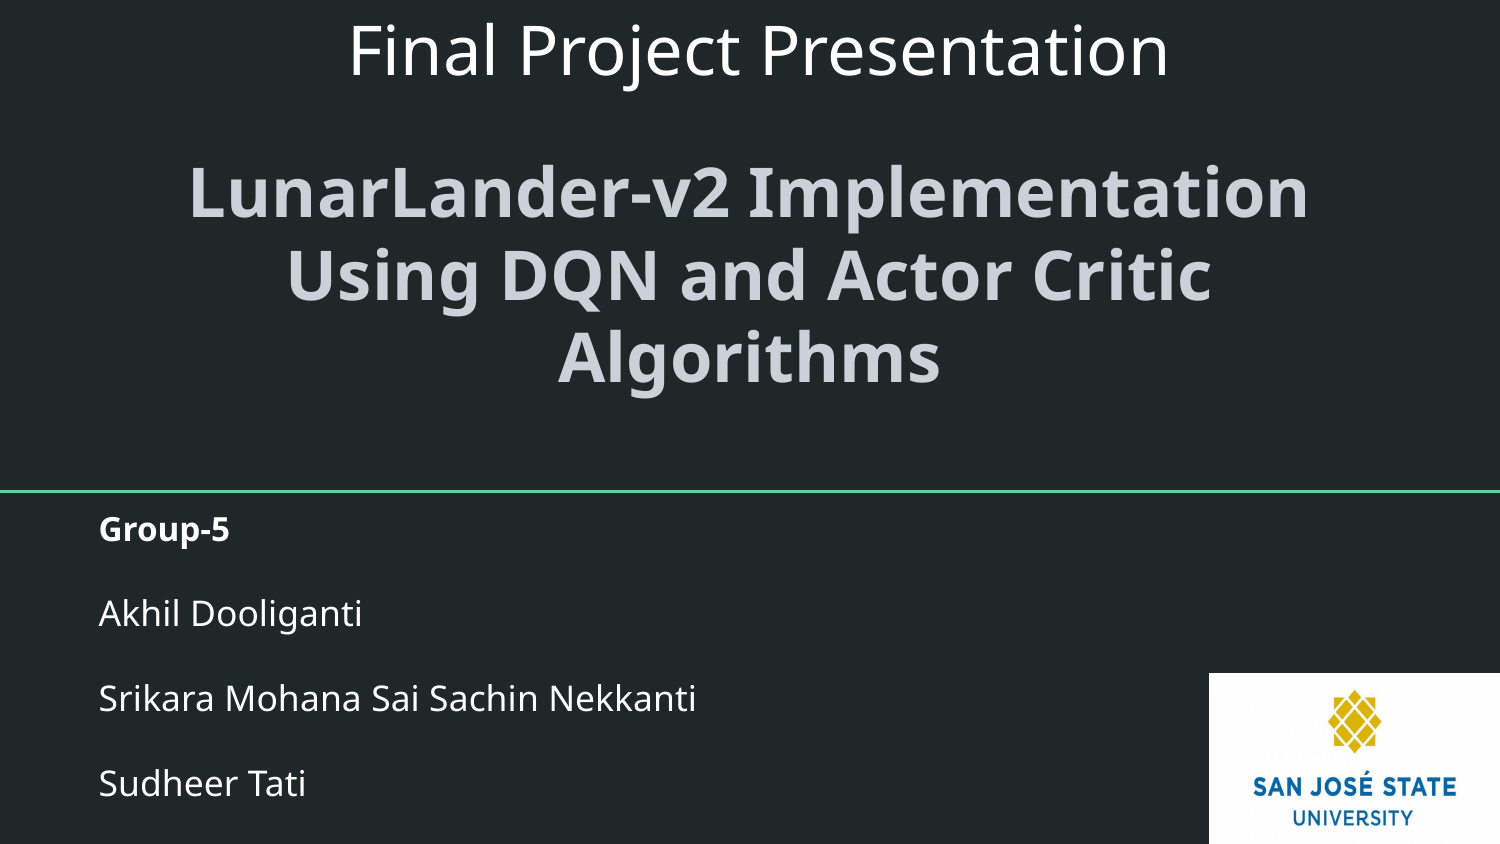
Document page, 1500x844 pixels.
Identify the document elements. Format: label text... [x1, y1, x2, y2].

title CMPE-252-03 Fall 2021 Final Project Presentation LunarLander-v2 Implementation Using DQN and Actor Critic Algorithms [83, 66, 1417, 493]
picture [1209, 673, 1500, 844]
subtitle Group-5 Akhil Dooliganti Srikara Mohana Sai Sachin Nekkanti Sudheer Tati [83, 493, 1417, 844]
